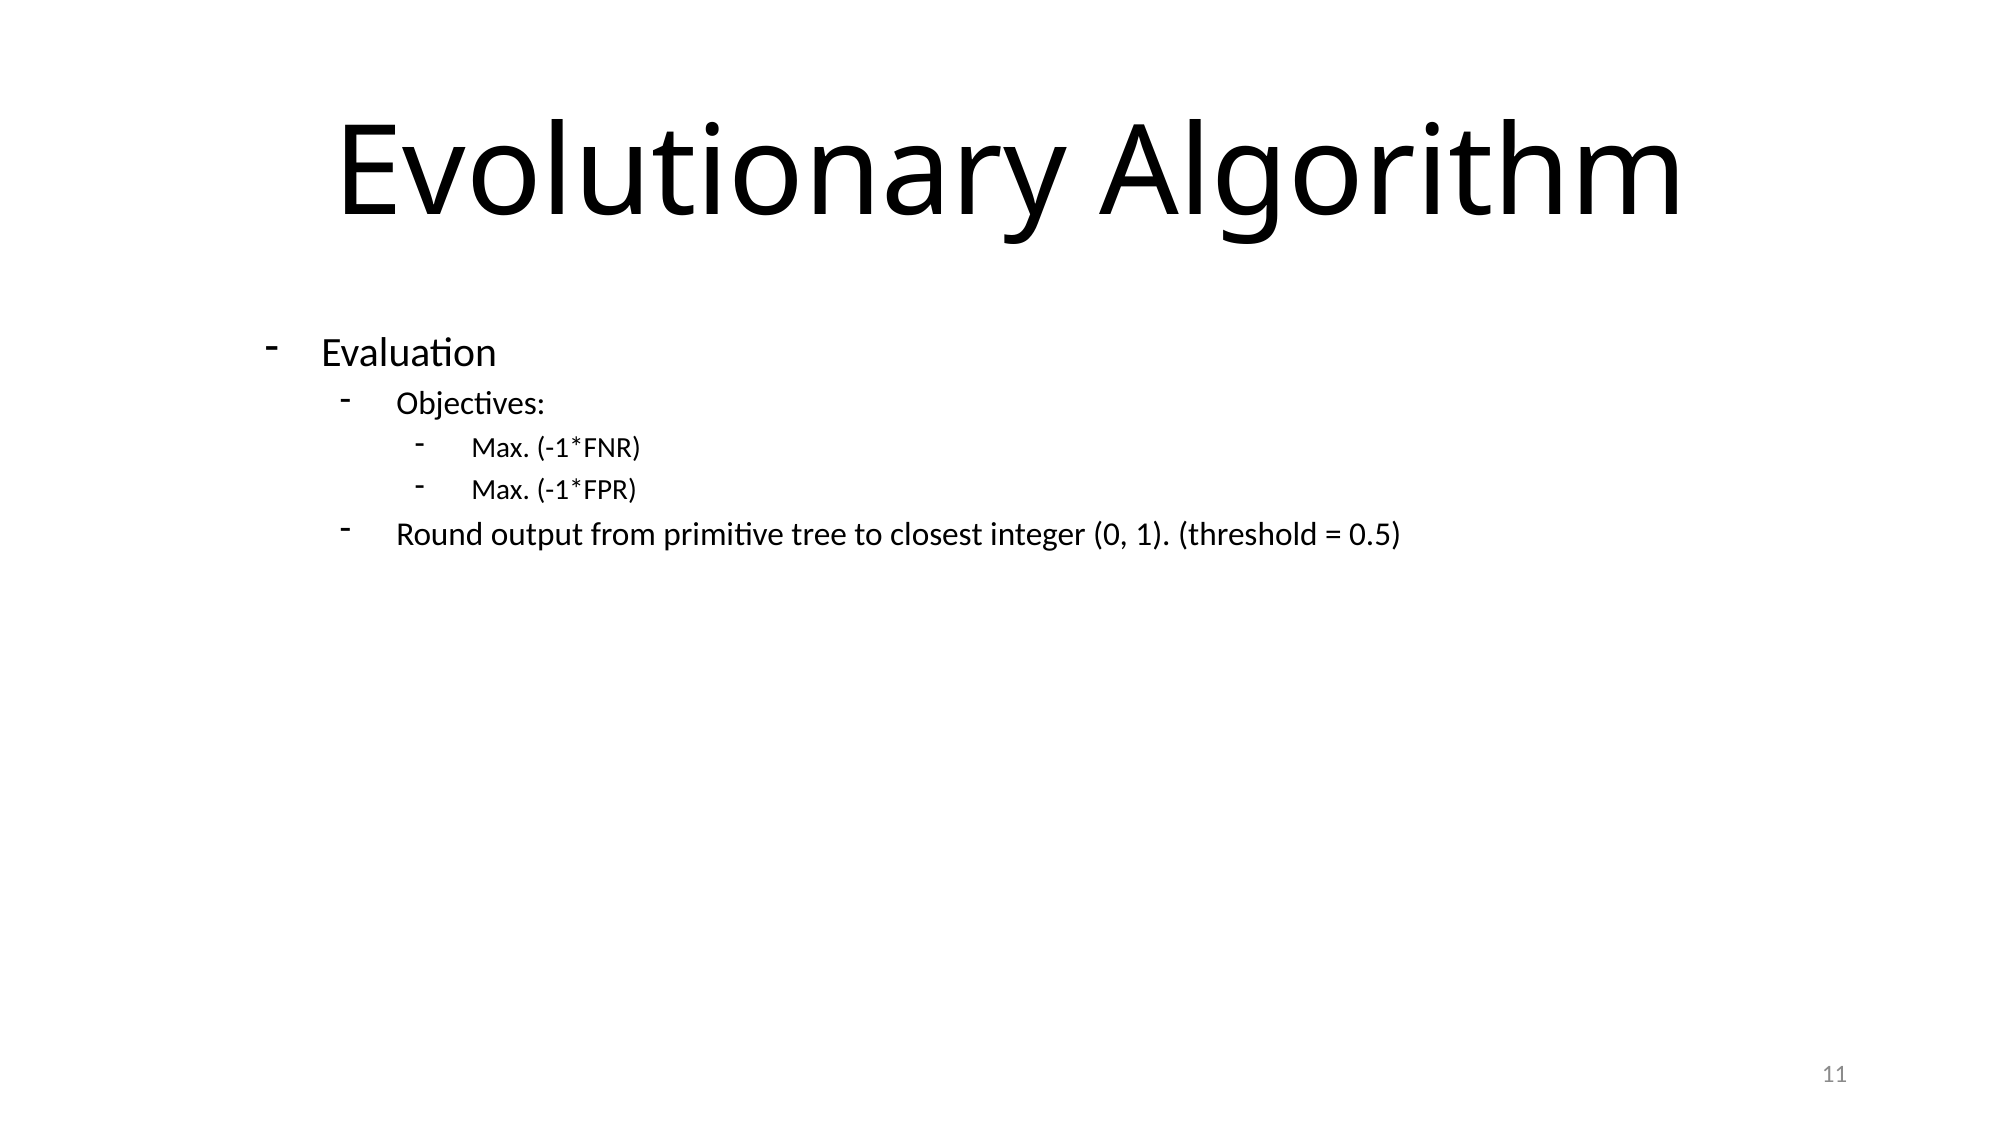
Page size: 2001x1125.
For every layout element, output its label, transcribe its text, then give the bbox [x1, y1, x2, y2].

title Evolutionary Algorithm [260, 86, 1761, 249]
slide_number 11 [1412, 1042, 1863, 1103]
subtitle Evaluation Objectives: Max. (-1*FNR) Max. (-1*FPR) Round output from primitive tree to closest integer (0, 1). (threshold = 0.5) [249, 323, 1750, 863]
